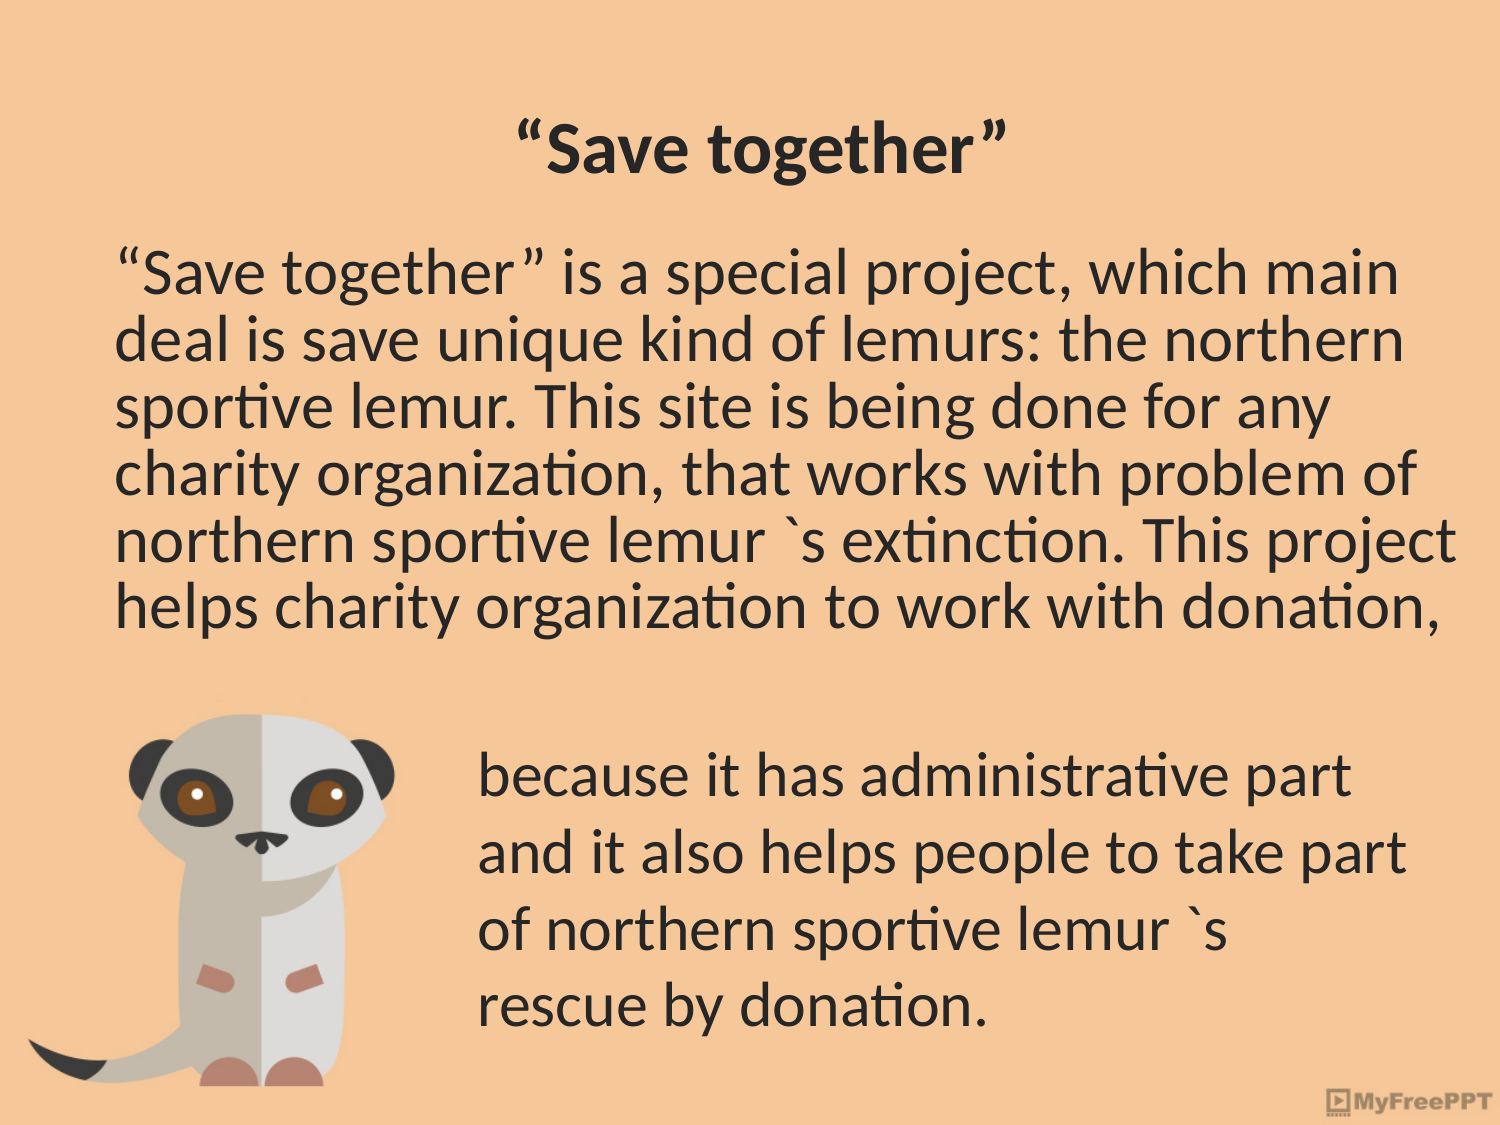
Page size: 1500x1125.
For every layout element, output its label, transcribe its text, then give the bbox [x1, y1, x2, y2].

text_box “Save together” [75, 74, 1450, 213]
picture [0, 0, 1500, 1125]
text_box because it has administrative part and it also helps people to take part of northern sportive lemur `s rescue by donation. [462, 725, 1425, 1050]
list “Save together” is a special project, which main deal is save unique kind of lemurs: the northern sportive lemur. This site is being done for any charity organization, that works with problem of northern sportive lemur `s extinction. This project helps charity organization to work with donation, [99, 237, 1500, 763]
